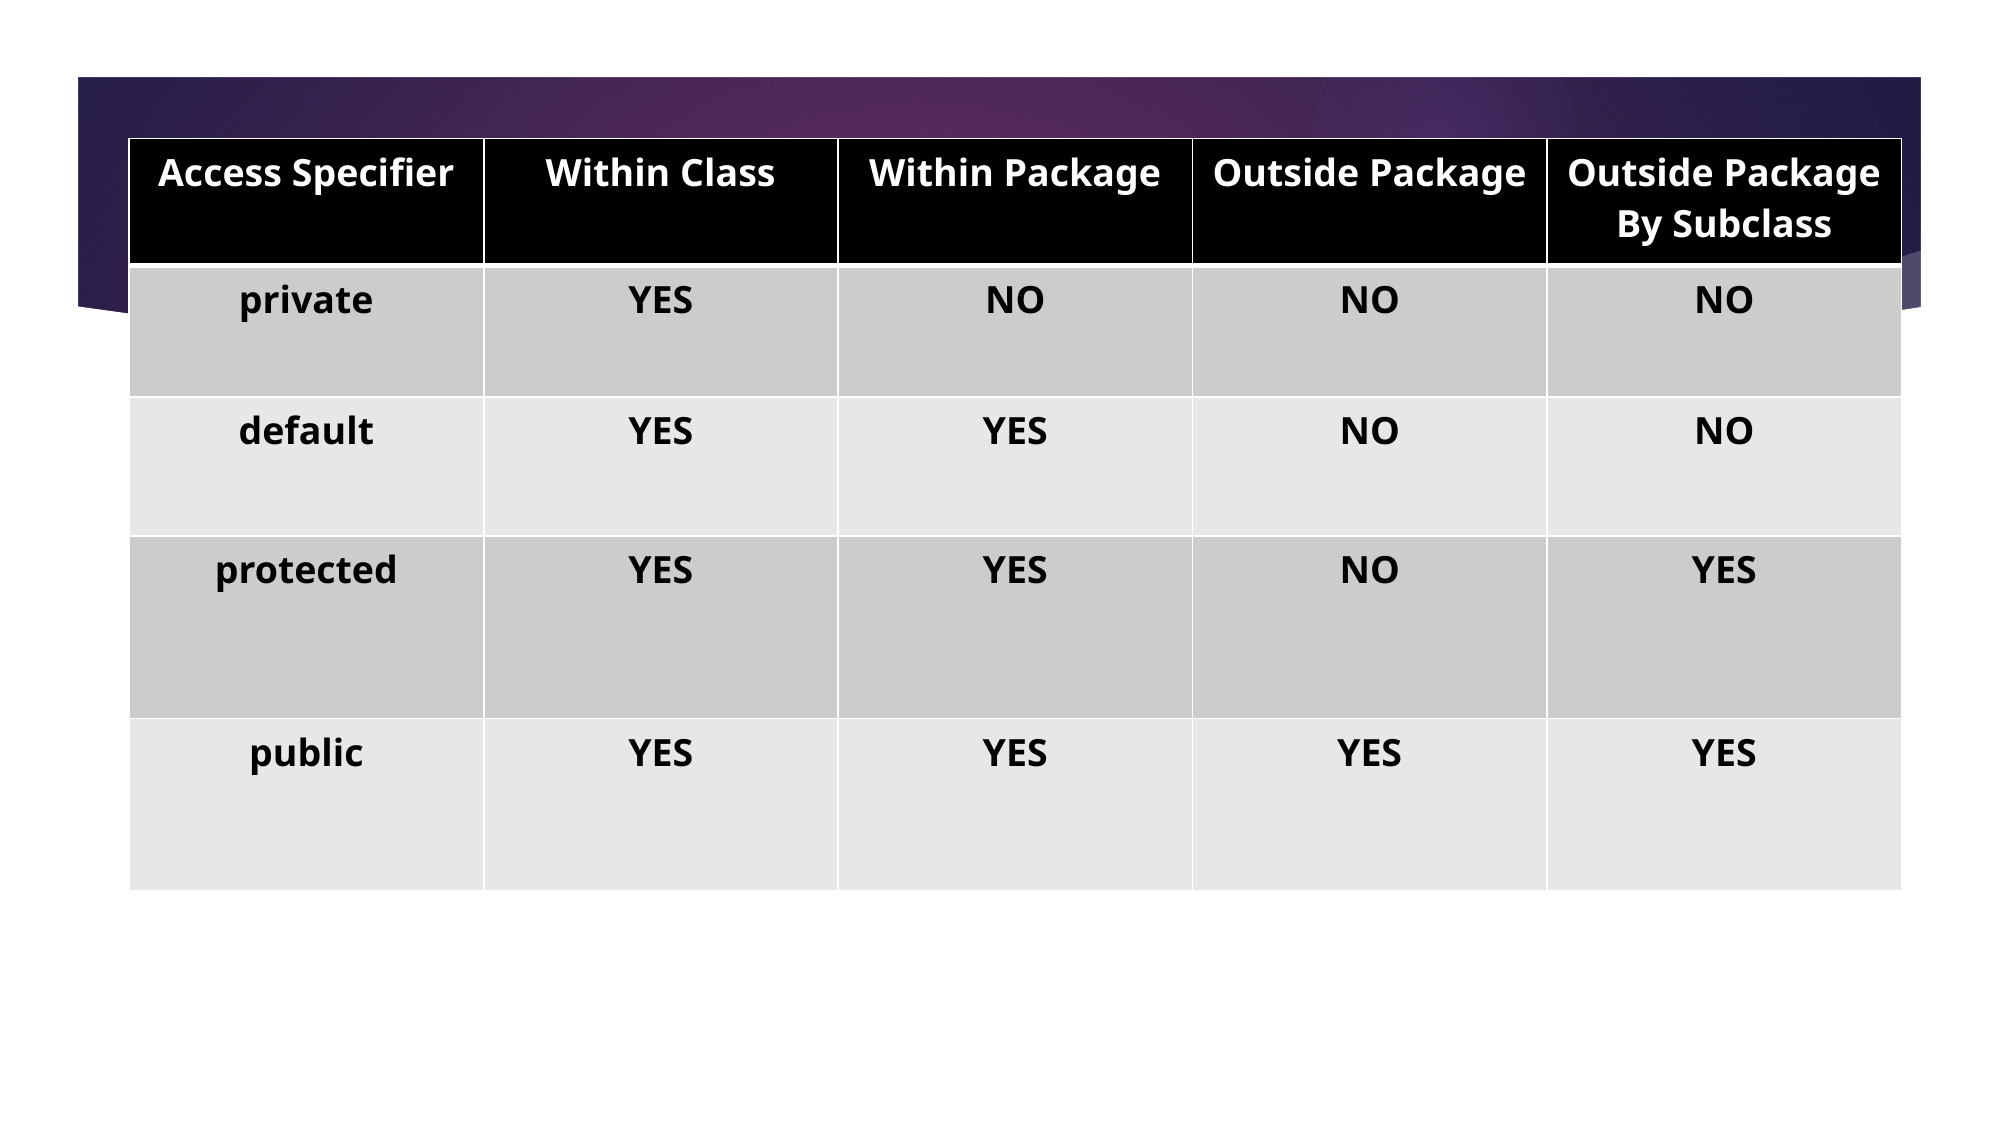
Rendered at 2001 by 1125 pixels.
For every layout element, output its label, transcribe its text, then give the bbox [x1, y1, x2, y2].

table_header Access Specifier [130, 139, 483, 263]
table_header Outside Package By Subclass [1548, 139, 1901, 263]
table_cell YES [485, 719, 837, 890]
table_cell private [130, 268, 483, 396]
table_header Within Package [839, 139, 1192, 263]
table_cell YES [1193, 719, 1546, 890]
table_header Outside Package [1193, 139, 1546, 263]
table_cell YES [839, 398, 1192, 535]
table_cell protected [130, 537, 483, 718]
table_cell YES [1548, 537, 1901, 718]
table_cell NO [1548, 398, 1901, 535]
table_cell NO [1193, 537, 1546, 718]
table_cell NO [1193, 398, 1546, 535]
table_cell NO [839, 268, 1192, 396]
table_cell YES [839, 719, 1192, 890]
table_cell public [130, 719, 483, 890]
table_cell NO [1193, 268, 1546, 396]
table_header Within Class [485, 139, 837, 263]
table_cell YES [485, 537, 837, 718]
table_cell NO [1548, 268, 1901, 396]
table_cell default [130, 398, 483, 535]
table_cell YES [485, 268, 837, 396]
table_cell YES [839, 537, 1192, 718]
table_cell YES [485, 398, 837, 535]
table_cell YES [1548, 719, 1901, 890]
